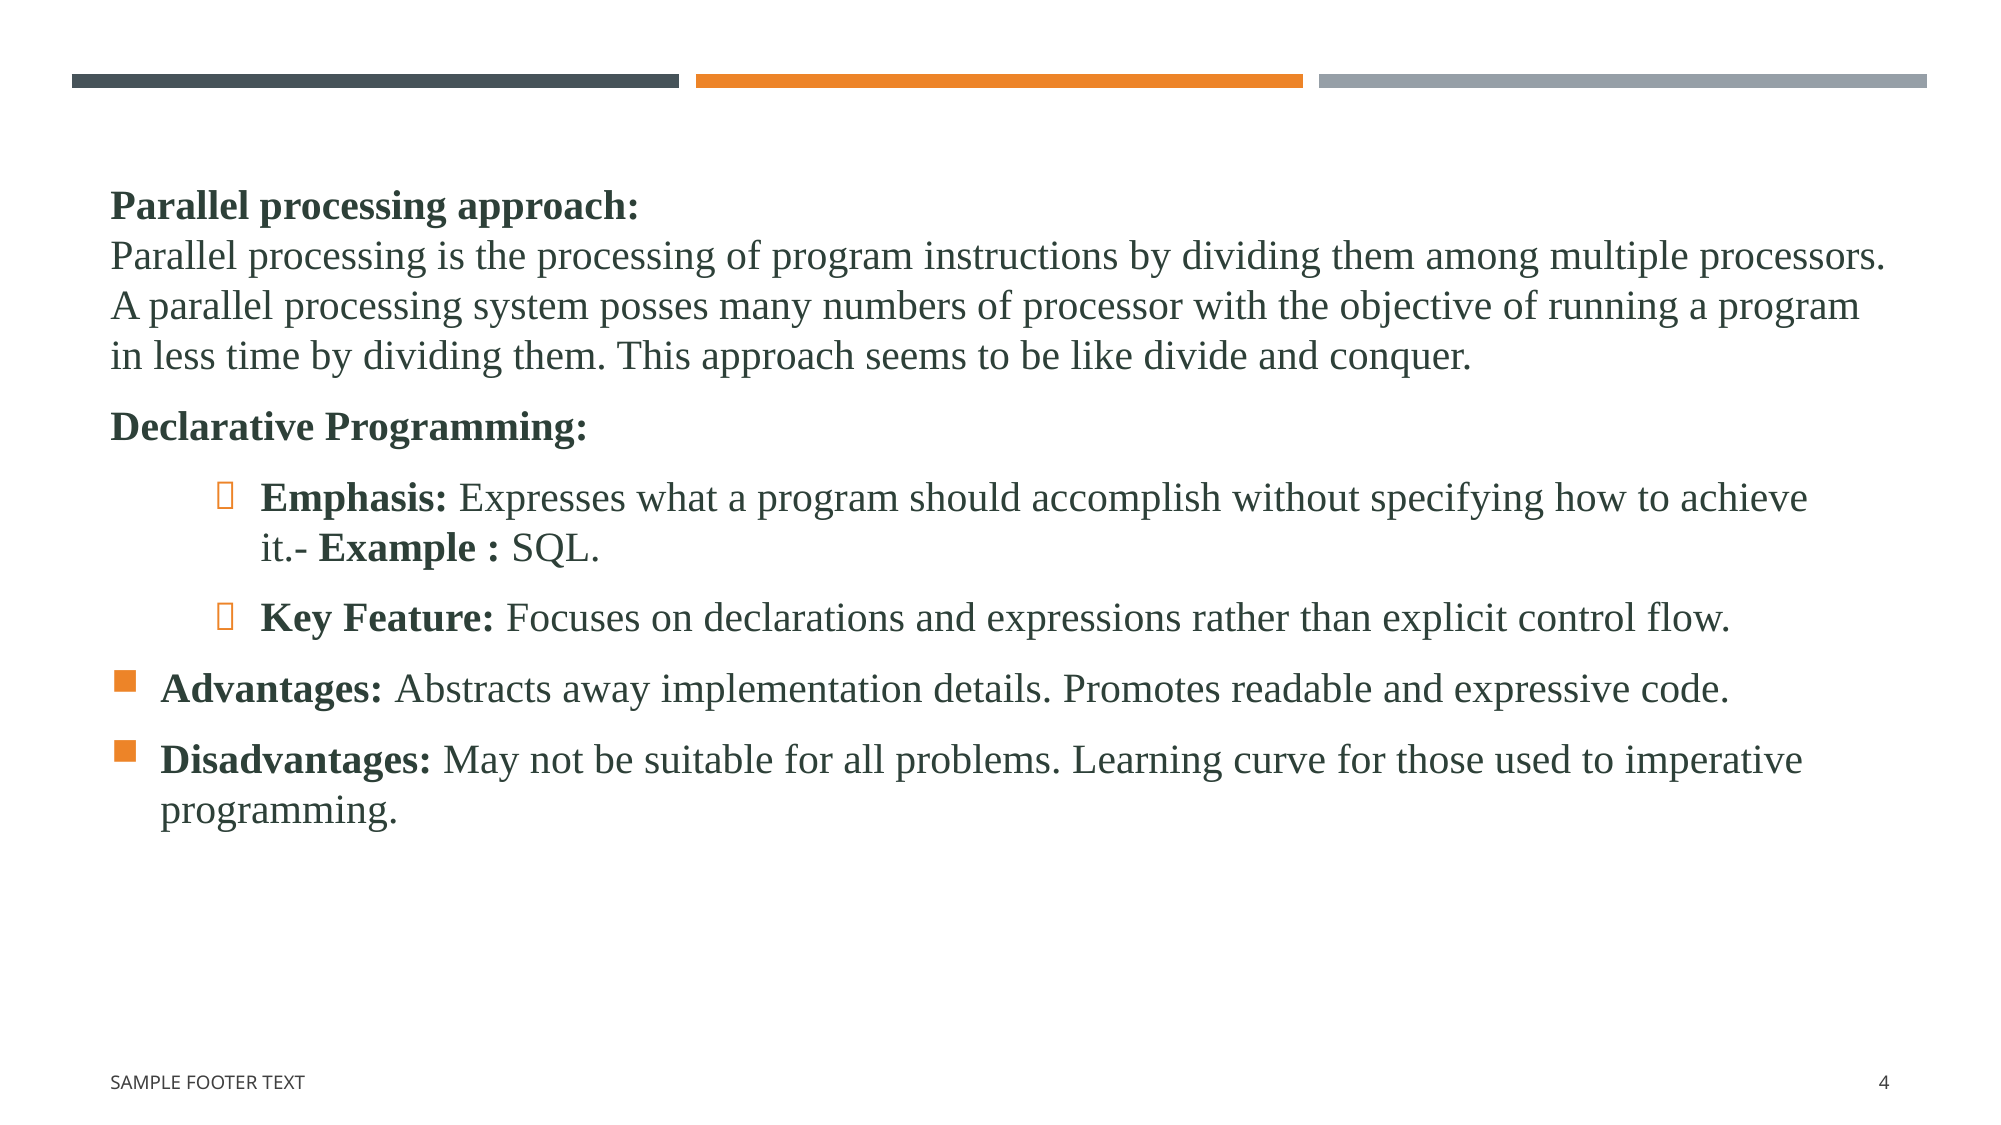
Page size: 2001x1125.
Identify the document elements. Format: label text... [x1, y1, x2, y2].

slide_number 4 [1732, 1053, 1905, 1114]
footer Sample Footer Text [95, 1053, 1230, 1114]
list Parallel processing approach: Parallel processing is the processing of program instructions by dividing them among multiple processors. A parallel processing system posses many numbers of processor with the objective of running a program in less time by dividing them. This approach seems to be like divide and conquer. Declarative Programming: Emphasis: Expresses what a program should accomplish without specifying how to achieve it.- Example : SQL. Key Feature: Focuses on declarations and expressions rather than explicit control flow. Advantages: Abstracts away implementation details. Promotes readable and expressive code. Disadvantages: May not be suitable for all problems. Learning curve for those used to imperative programming. [95, 176, 1905, 1028]
